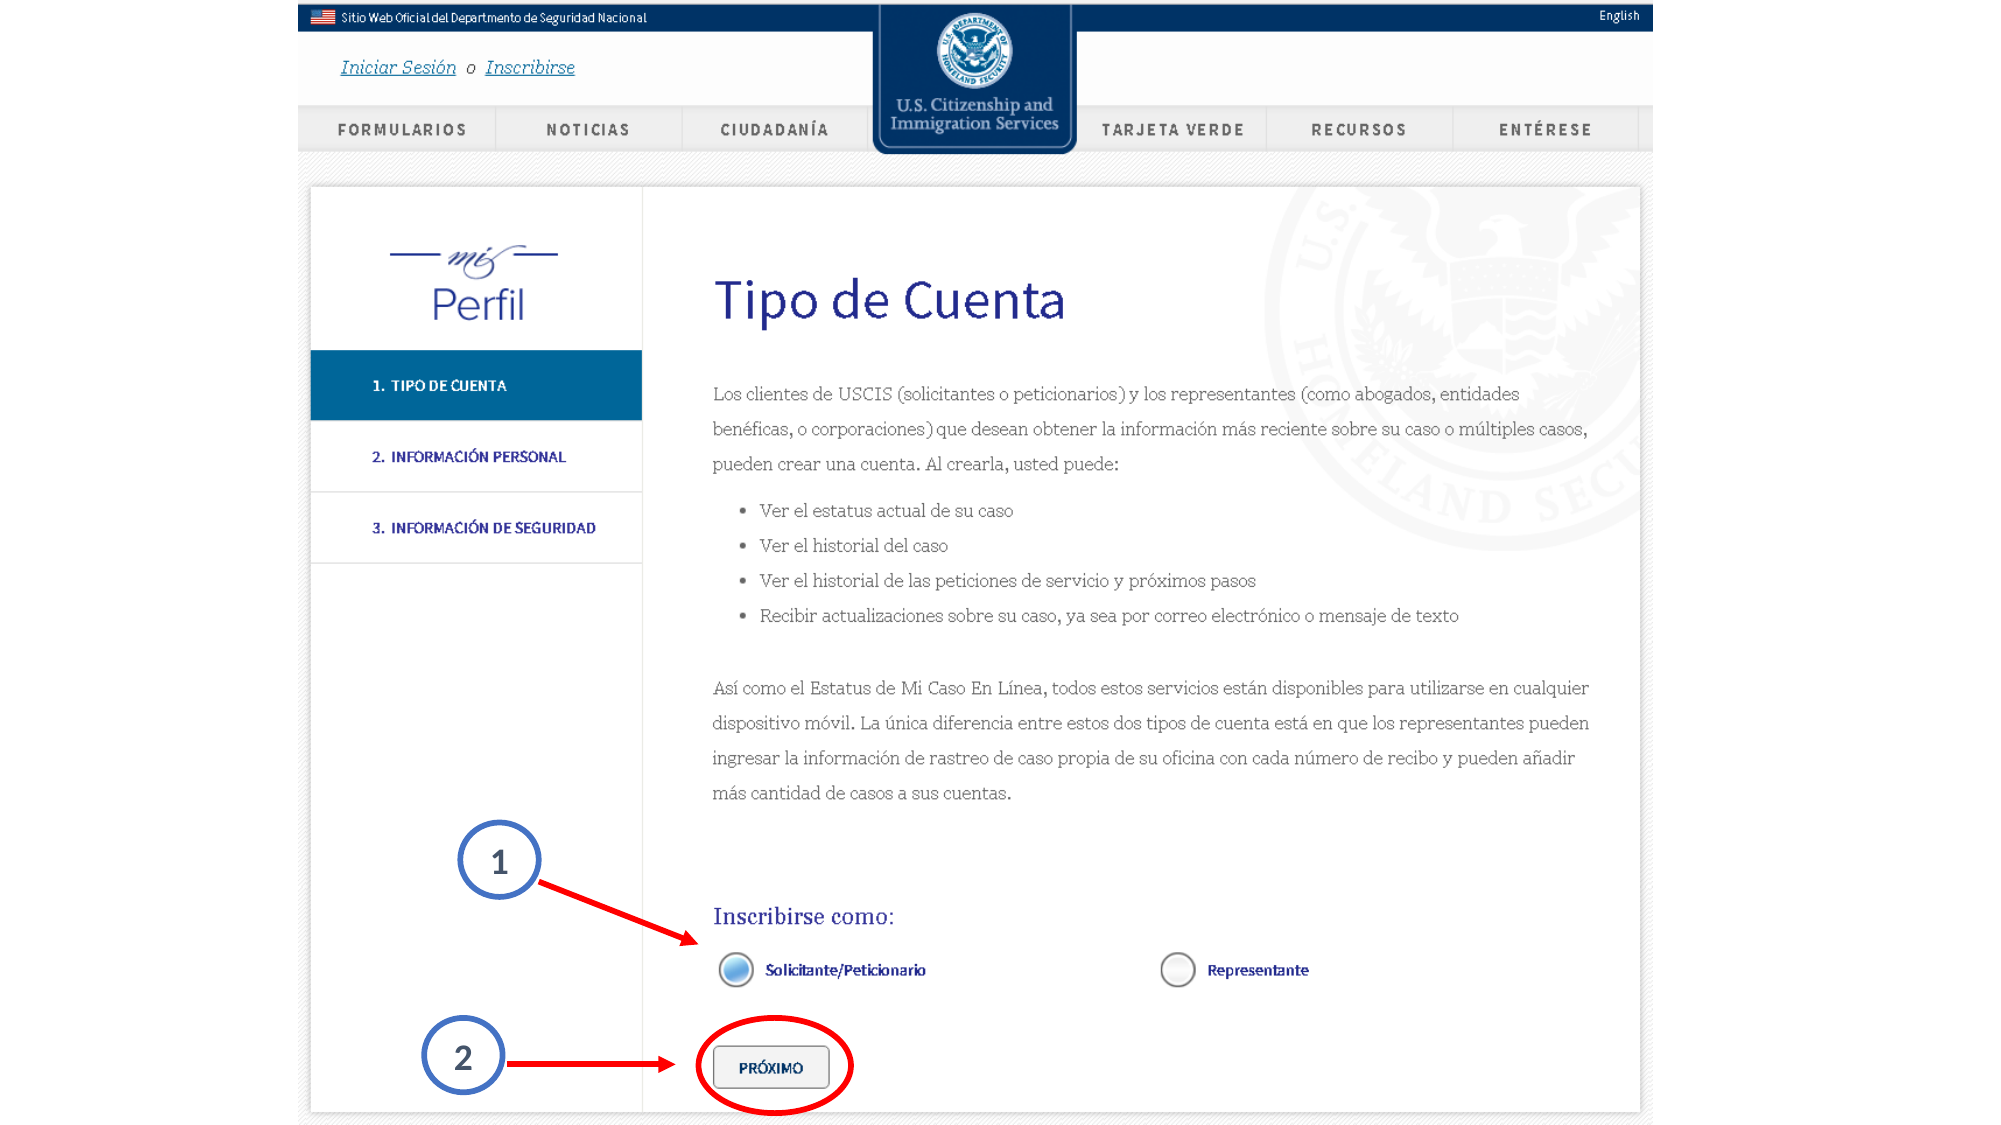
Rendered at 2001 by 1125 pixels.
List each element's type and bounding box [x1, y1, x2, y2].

text_box [298, 0, 1653, 1125]
